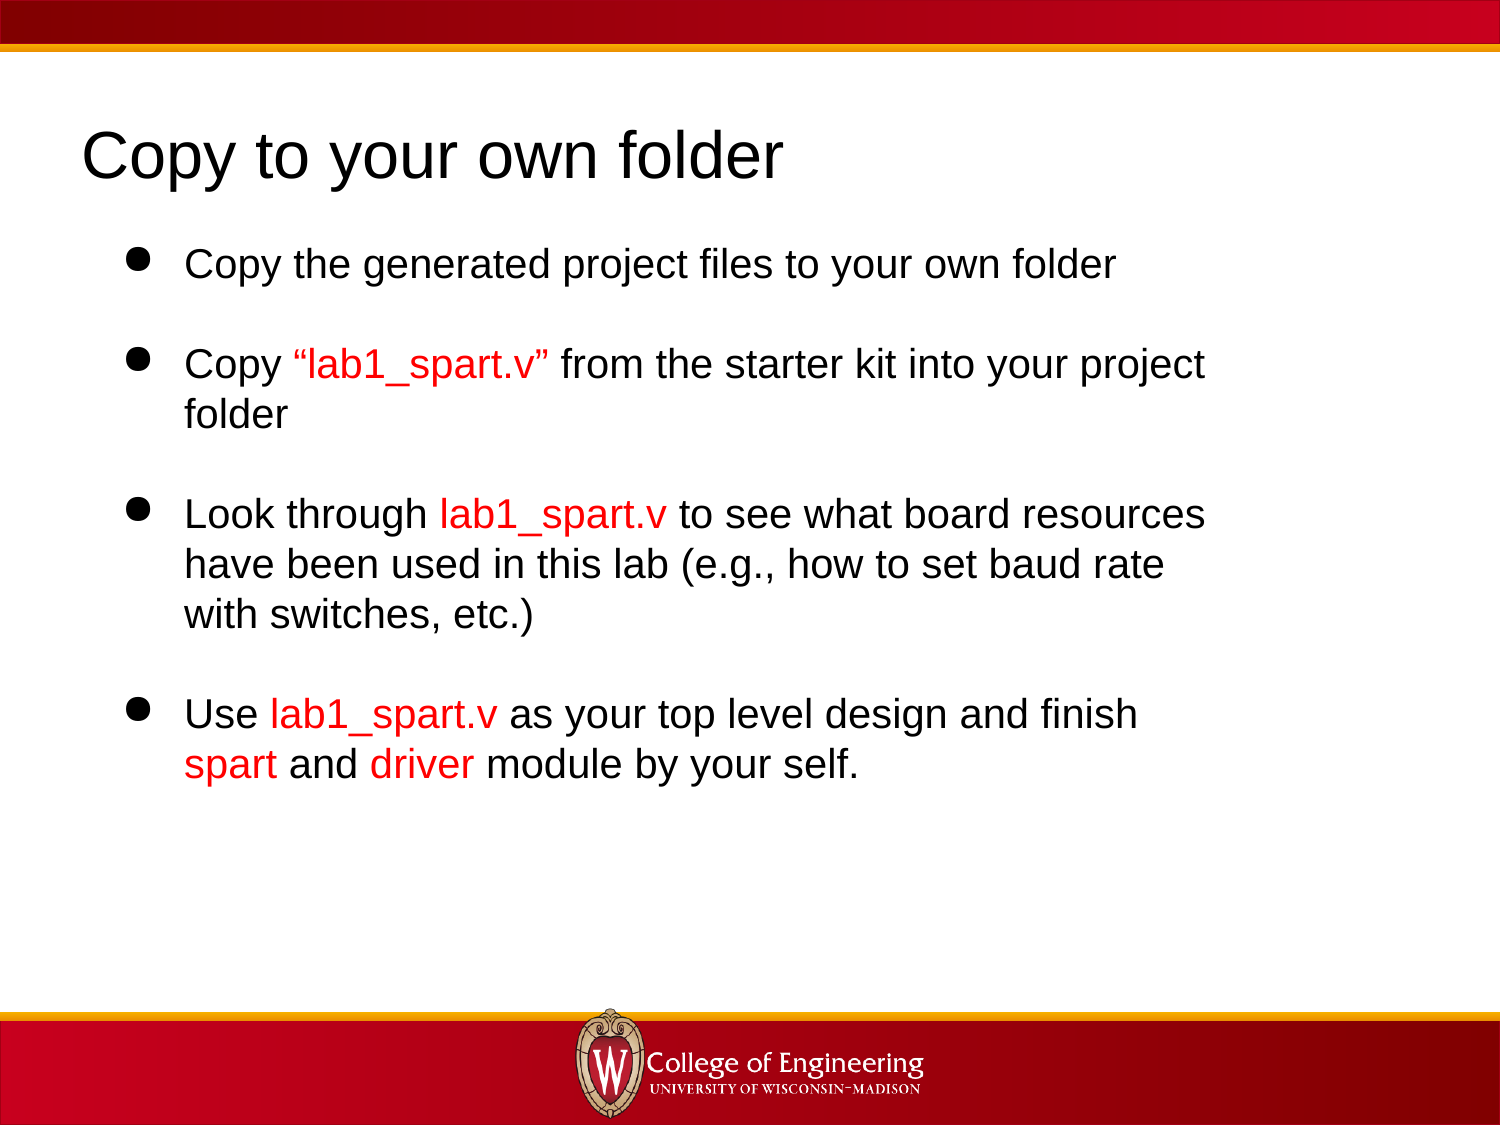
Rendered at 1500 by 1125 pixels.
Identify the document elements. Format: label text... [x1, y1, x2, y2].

text_box Copy to your own folder [66, 90, 1417, 214]
picture [575, 1006, 927, 1119]
text_box Copy the generated project files to your own folder Copy “lab1_spart.v” from the starter kit into your project folder Look through lab1_spart.v to see what board resources have been used in this lab (e.g., how to set baud rate with switches, etc.) Use lab1_spart.v as your top level design and finish spart and driver module by your self. [94, 221, 1257, 904]
